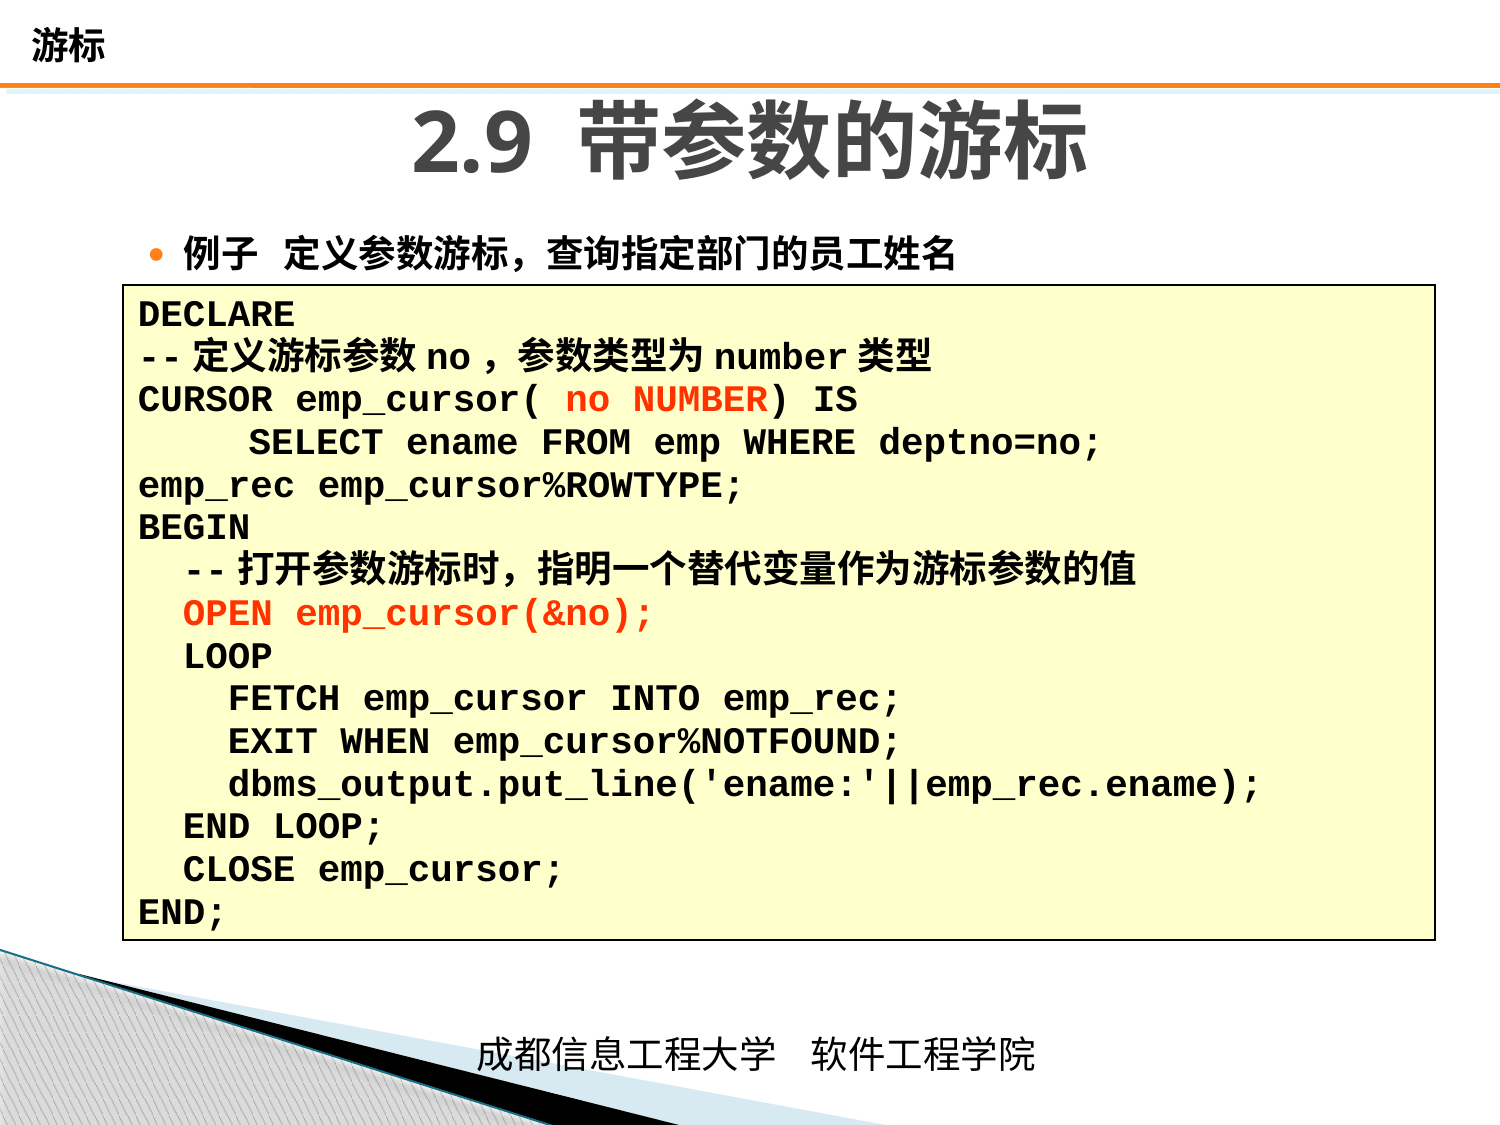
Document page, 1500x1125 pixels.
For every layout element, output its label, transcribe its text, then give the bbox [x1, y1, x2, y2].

text_box 例子 定义参数游标，查询指定部门的员工姓名 [132, 226, 1345, 284]
title 2.9 带参数的游标 [75, 45, 1425, 233]
text_box DECLARE --定义游标参数no，参数类型为number类型 CURSOR emp_cursor( no NUMBER) IS SELECT ename FROM emp WHERE deptno=no; emp_rec emp_cursor%ROWTYPE; BEGIN --打开参数游标时，指明一个替代变量作为游标参数的值 OPEN emp_cursor(&no); LOOP FETCH emp_cursor INTO emp_rec; EXIT WHEN emp_cursor%NOTFOUND; dbms_output.put_line('ename:'||emp_rec.ename); END LOOP; CLOSE emp_cursor; END; [122, 284, 1436, 941]
